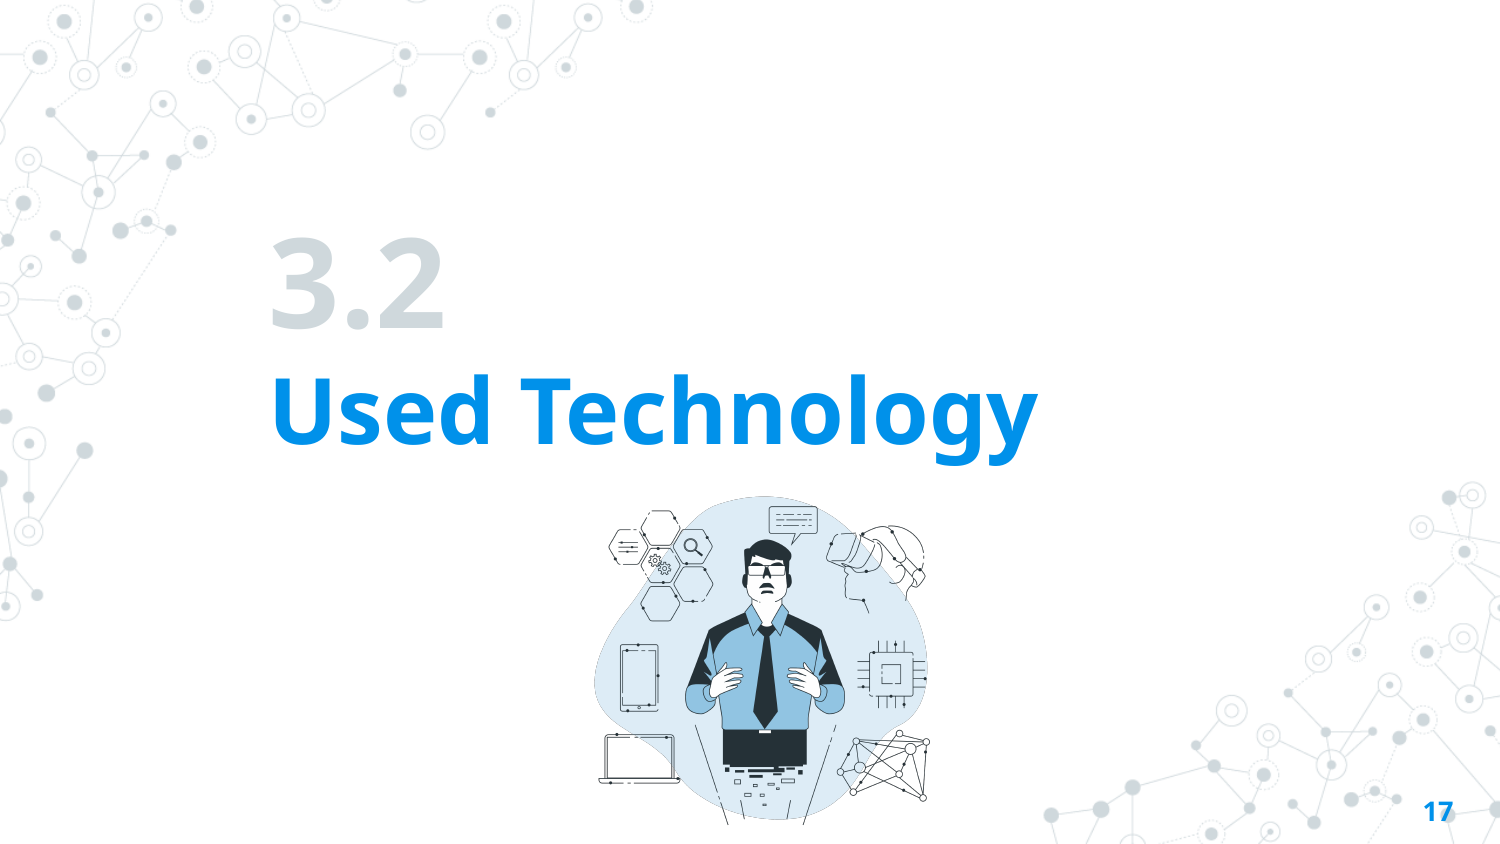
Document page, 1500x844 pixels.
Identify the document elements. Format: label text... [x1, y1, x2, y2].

slide_number ‹#› [1378, 779, 1469, 844]
picture [0, 0, 1500, 844]
text_box 3.2 Used Technology [253, 287, 1211, 478]
